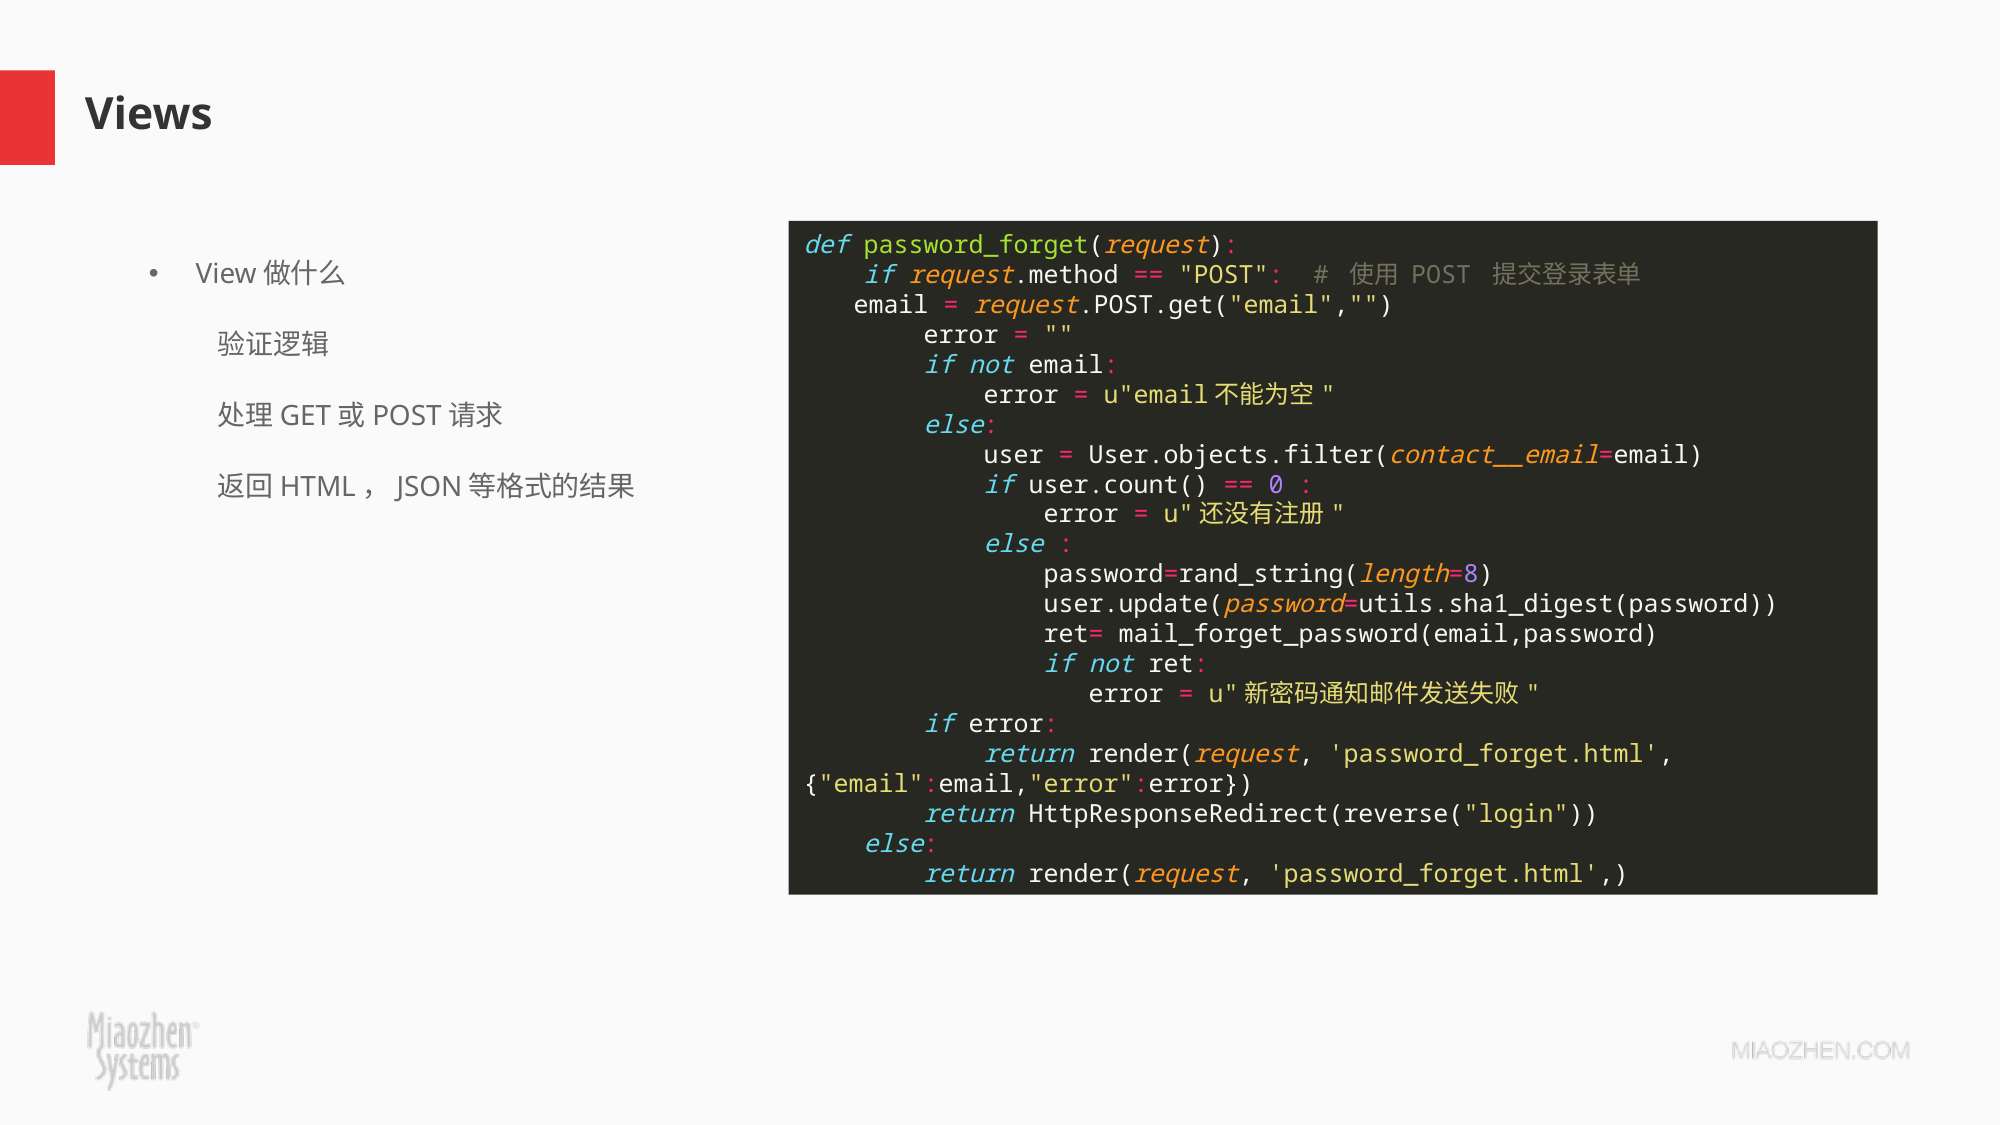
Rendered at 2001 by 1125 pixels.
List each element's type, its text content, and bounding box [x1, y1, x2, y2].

list def password_forget(request): if request.method == "POST": # 使用 POST 提交登录表单 email = request.POST.get("email","") error = "" if not email: error = u"email不能为空" else: user = User.objects.filter(contact__email=email) if user.count() == 0 : error = u"还没有注册" else : password=rand_string(length=8) user.update(password=utils.sha1_digest(password)) ret= mail_forget_password(email,password) if not ret: error = u"新密码通知邮件发送失败" if error: return render(request, 'password_forget.html',{"email":email,"error":error}) return HttpResponseRedirect(reverse("login")) else: return render(request, 'password_forget.html',) [788, 220, 1878, 895]
text_box View做什么 验证逻辑 处理GET或POST请求 返回HTML，JSON等格式的结果 [133, 231, 667, 762]
picture [0, 0, 2000, 1125]
title Views [69, 83, 1756, 147]
